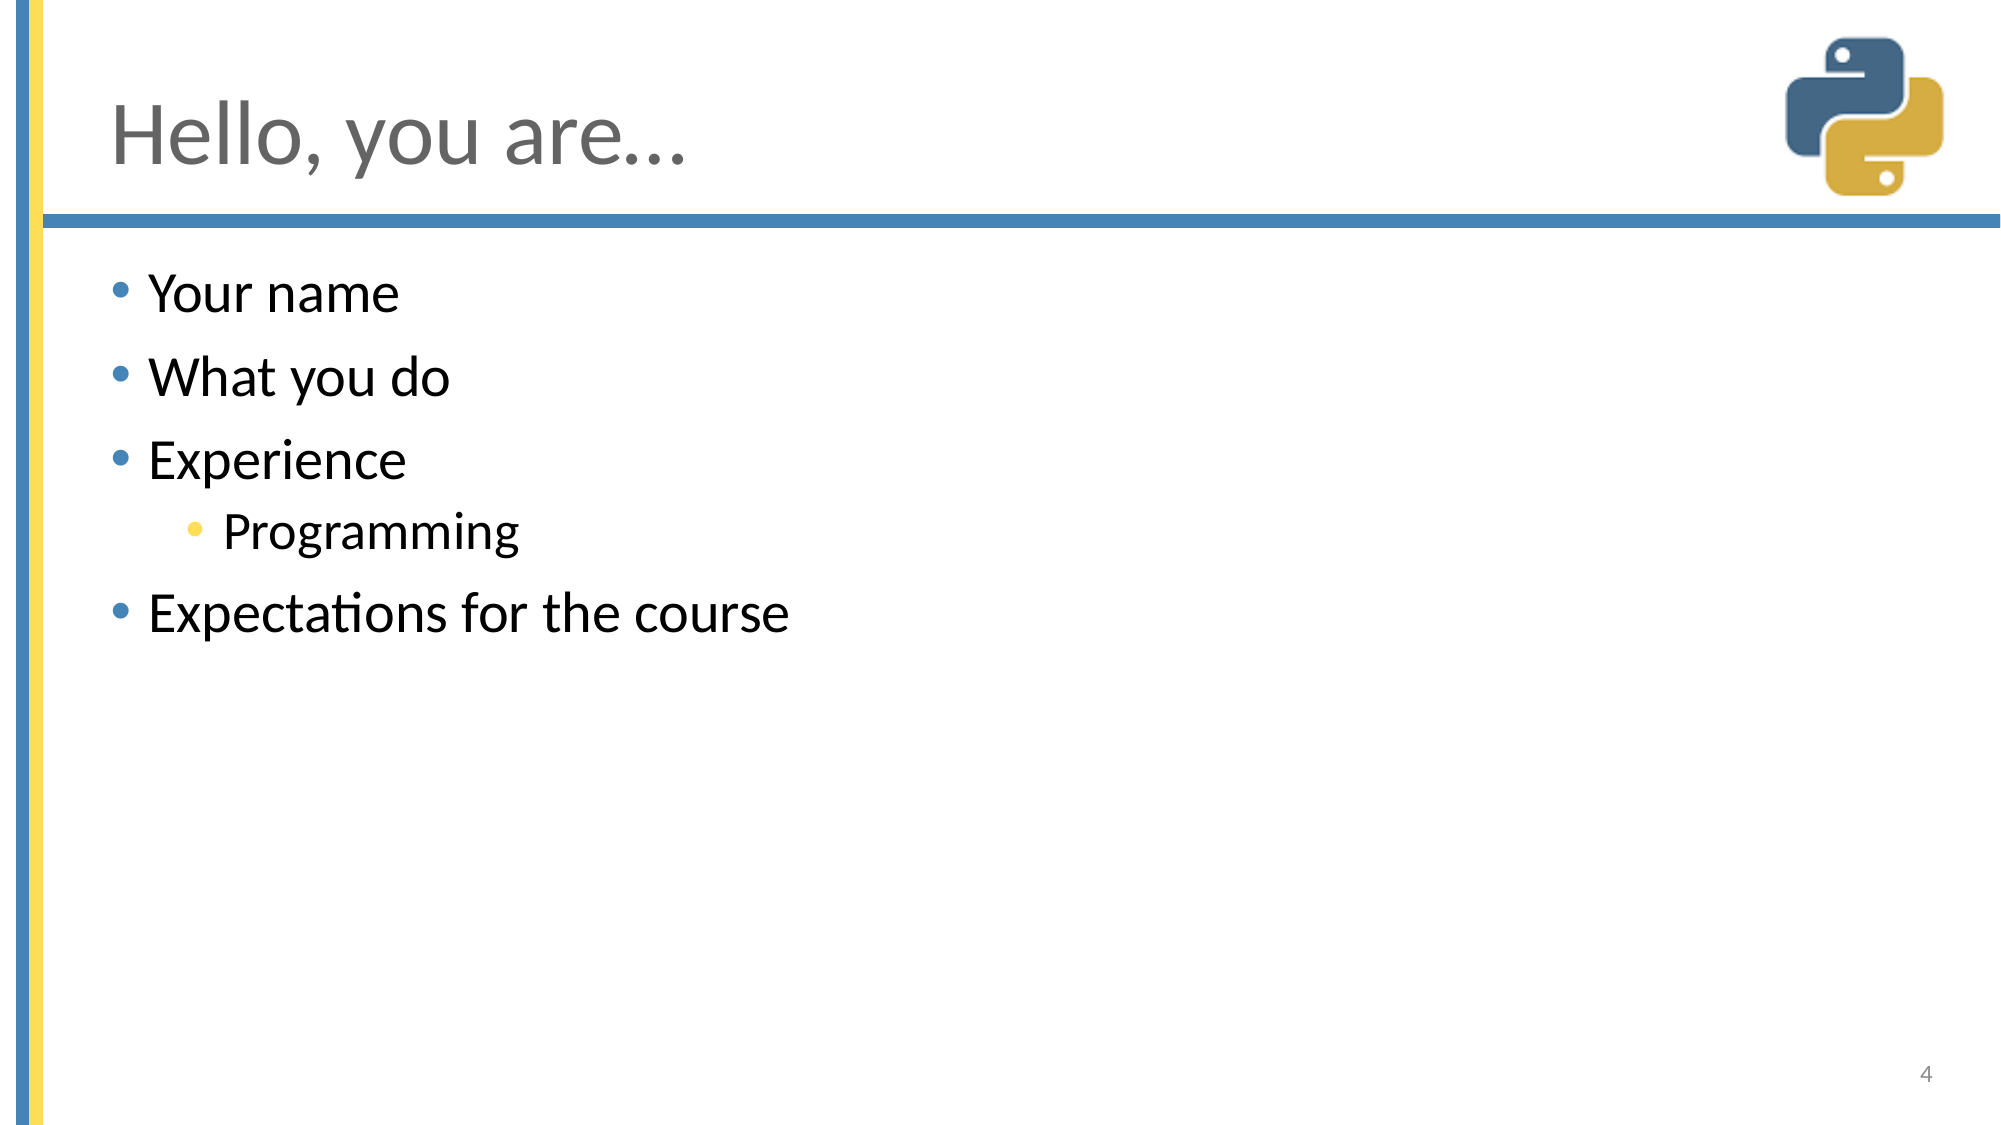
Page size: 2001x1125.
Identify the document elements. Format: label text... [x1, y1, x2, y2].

picture [1747, 18, 1987, 205]
slide_number 4 [1497, 1042, 1948, 1103]
title Hello, you are… [95, 59, 1863, 211]
list Your name What you do Experience Programming Expectations for the course [95, 254, 1948, 1014]
